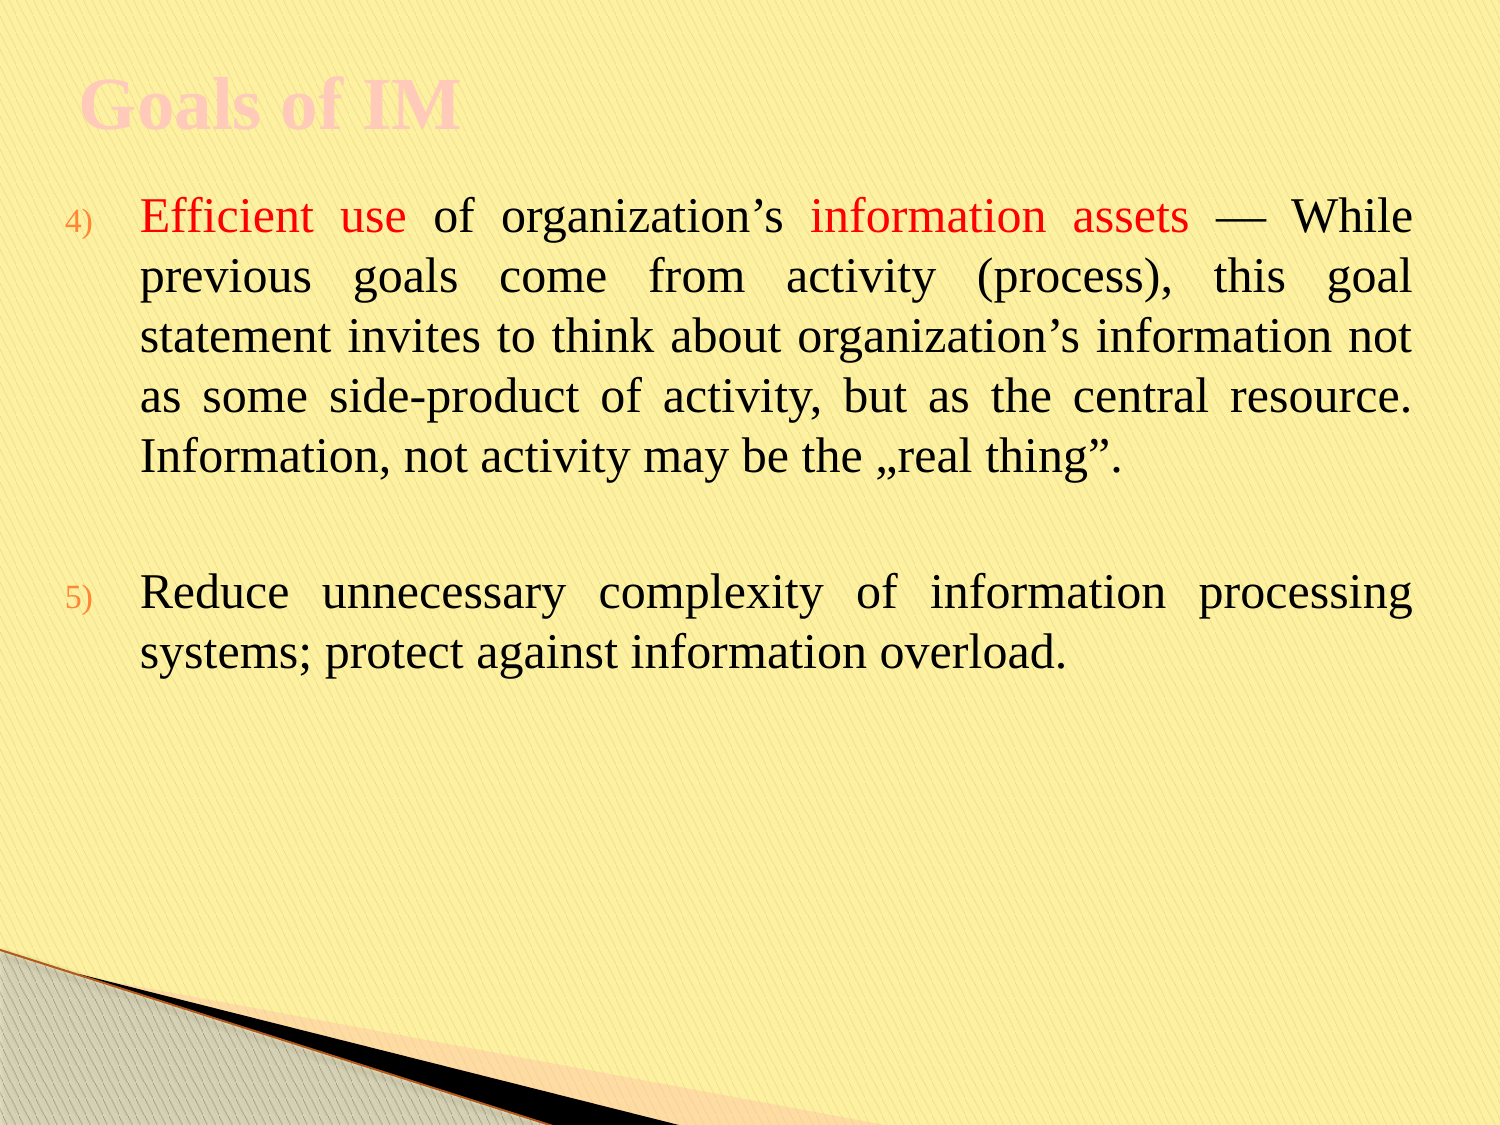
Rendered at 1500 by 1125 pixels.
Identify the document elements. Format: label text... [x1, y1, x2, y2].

title Goals of IM [64, 24, 1415, 174]
list Efficient use of organization’s information assets — While previous goals come from activity (process), this goal statement invites to think about organization’s information not as some side-product of activity, but as the central resource. Information, not activity may be the „real thing”. Reduce unnecessary complexity of information processing systems; protect against information overload. [50, 174, 1429, 1075]
